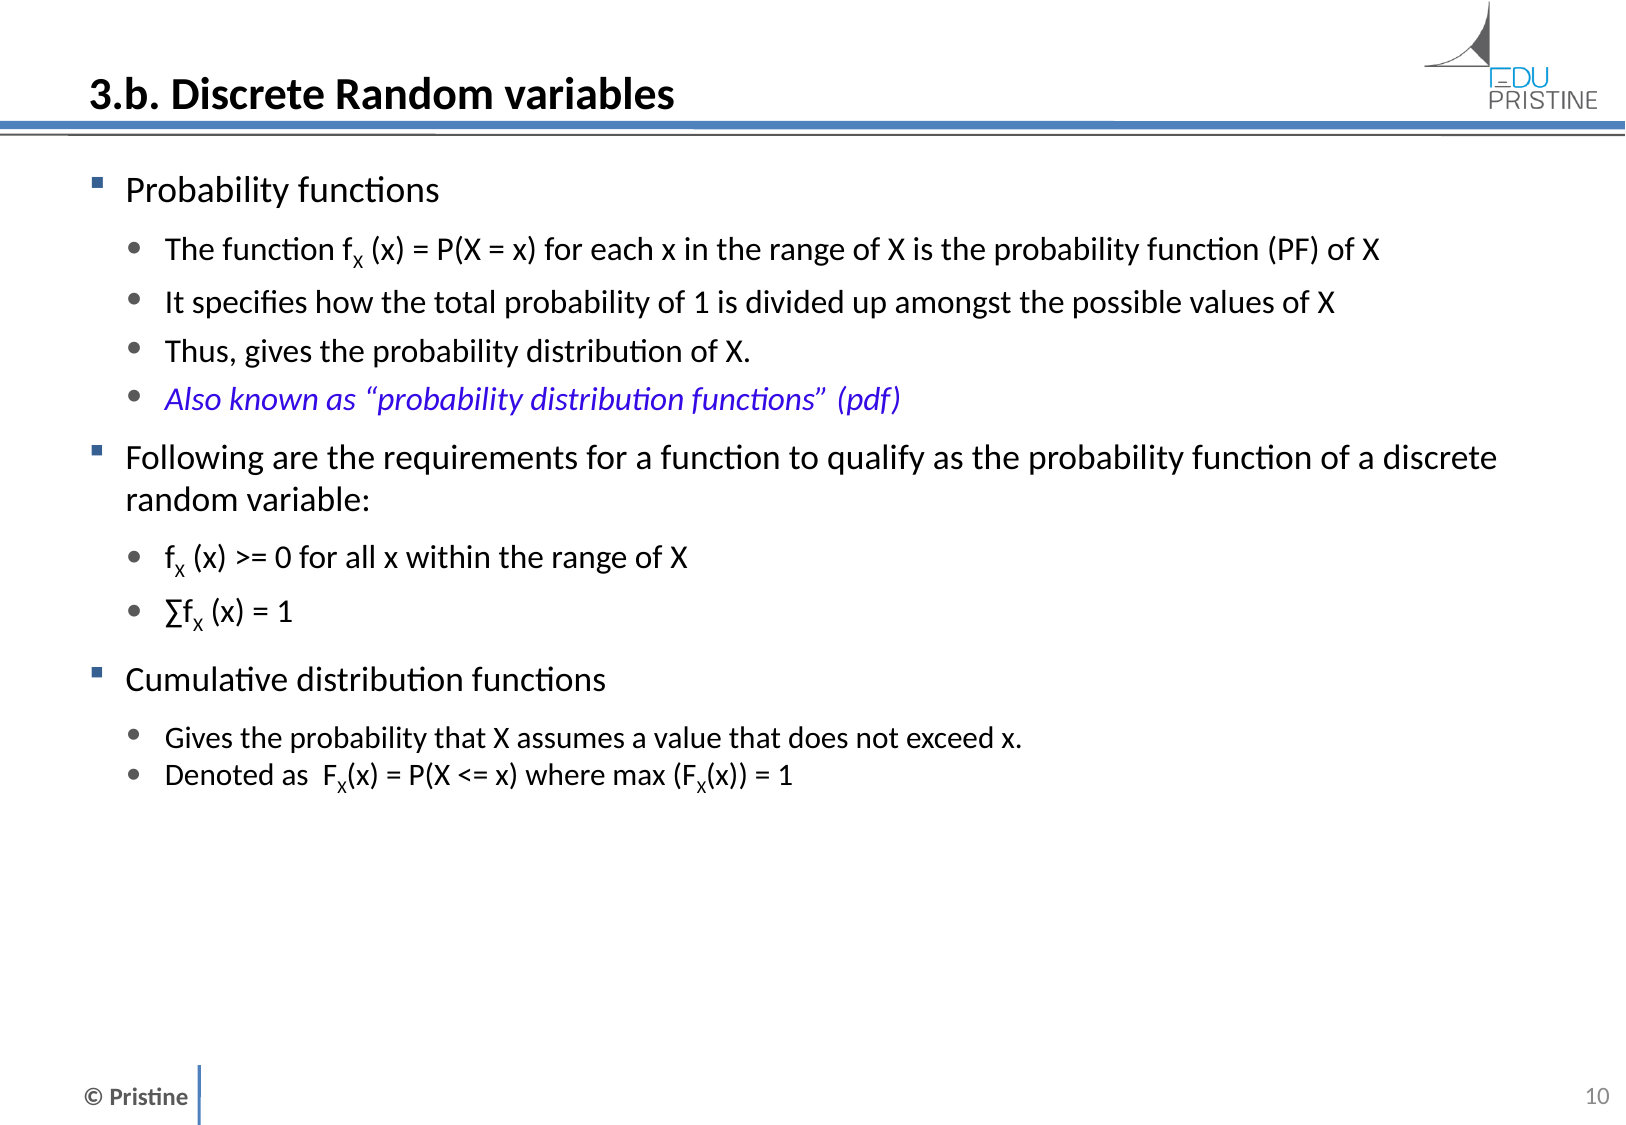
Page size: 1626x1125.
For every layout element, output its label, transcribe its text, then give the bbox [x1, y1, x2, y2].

picture [1424, 1, 1597, 109]
slide_number 9 [1543, 1065, 1625, 1125]
list Probability functions The function fX (x) = P(X = x) for each x in the range of X is the probability function (PF) of X It specifies how the total probability of 1 is divided up amongst the possible values of X Thus, gives the probability distribution of X. Also known as “probability distribution functions” (pdf) Following are the requirements for a function to qualify as the probability function of a discrete random variable: fX (x) >= 0 for all x within the range of X ∑fX (x) = 1 Cumulative distribution functions Gives the probability that X assumes a value that does not exceed x. Denoted as FX(x) = P(X <= x) where max (FX(x)) = 1 [81, 157, 1544, 1050]
title 3.b. Discrete Random variables [81, 10, 1314, 126]
